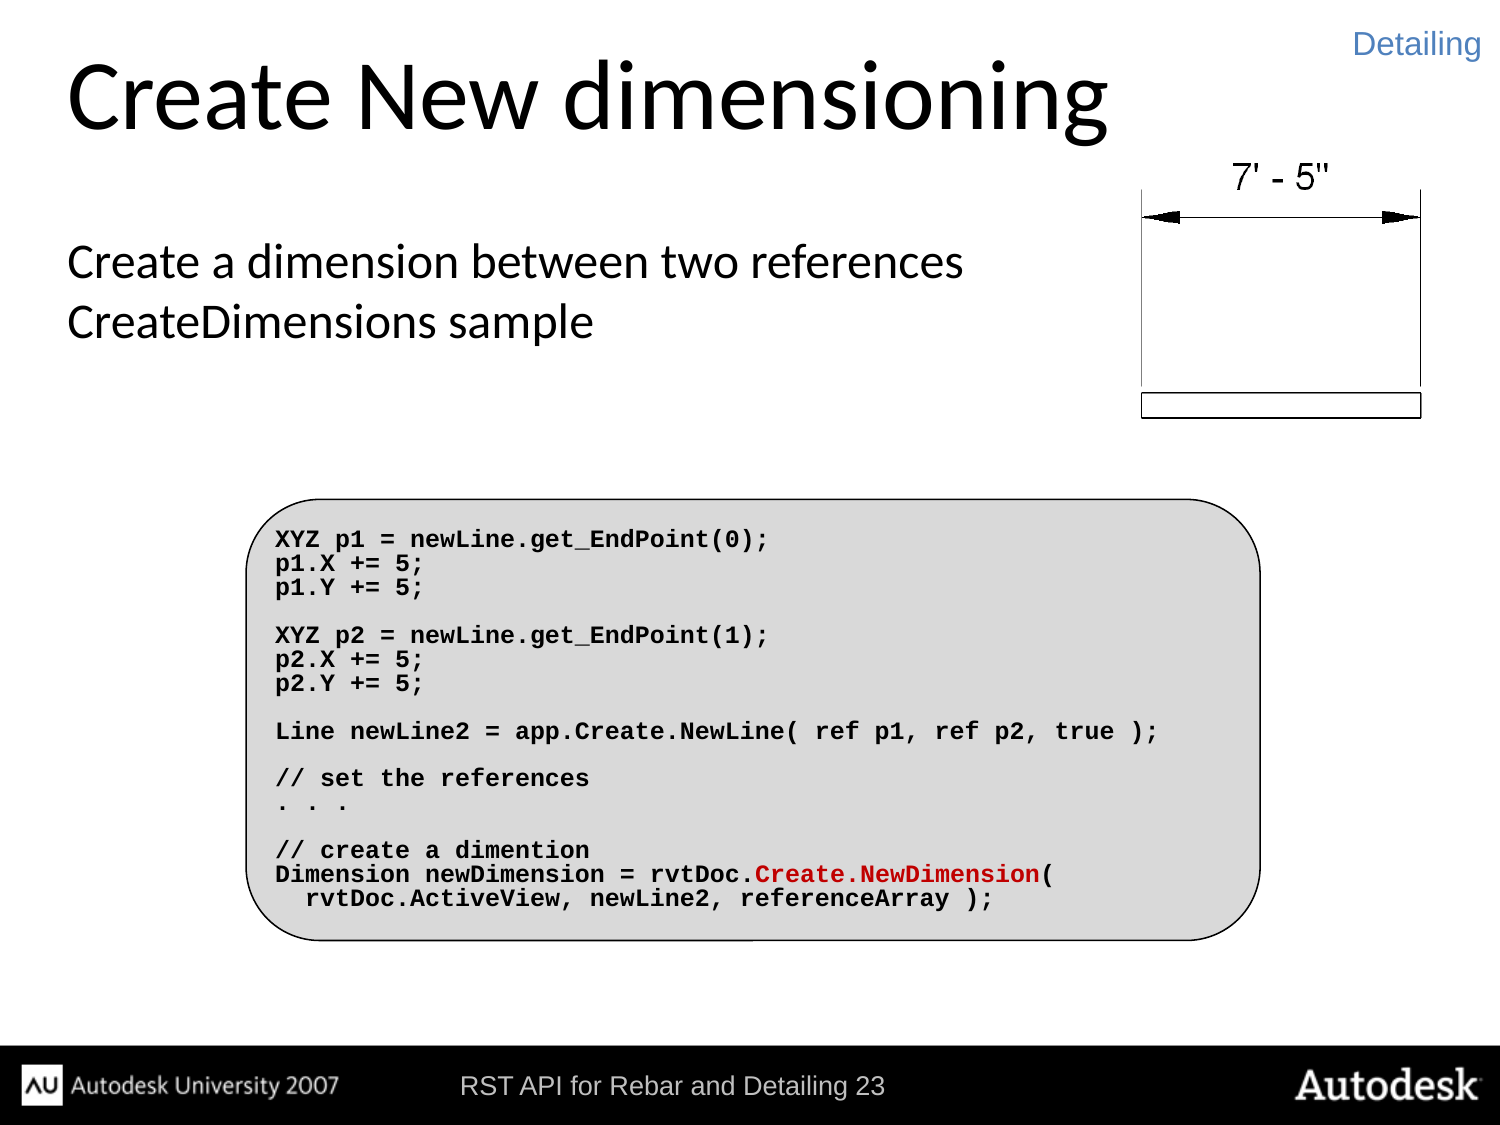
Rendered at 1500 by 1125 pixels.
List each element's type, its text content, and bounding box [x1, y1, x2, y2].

list Create a dimension between two references CreateDimensions sample [52, 232, 1097, 411]
text_box Detailing [1151, 22, 1483, 63]
title Create New dimensioning [52, 22, 1500, 210]
picture [0, 0, 1500, 1125]
text_box XYZ p1 = newLine.get_EndPoint(0); p1.X += 5; p1.Y += 5; XYZ p2 = newLine.get_EndPoint(1); p2.X += 5; p2.Y += 5; Line newLine2 = app.Create.NewLine( ref p1, ref p2, true ); // set the references . . . // create a dimention Dimension newDimension = rvtDoc.Create.NewDimension( rvtDoc.ActiveView, newLine2, referenceArray ); [246, 499, 1261, 941]
